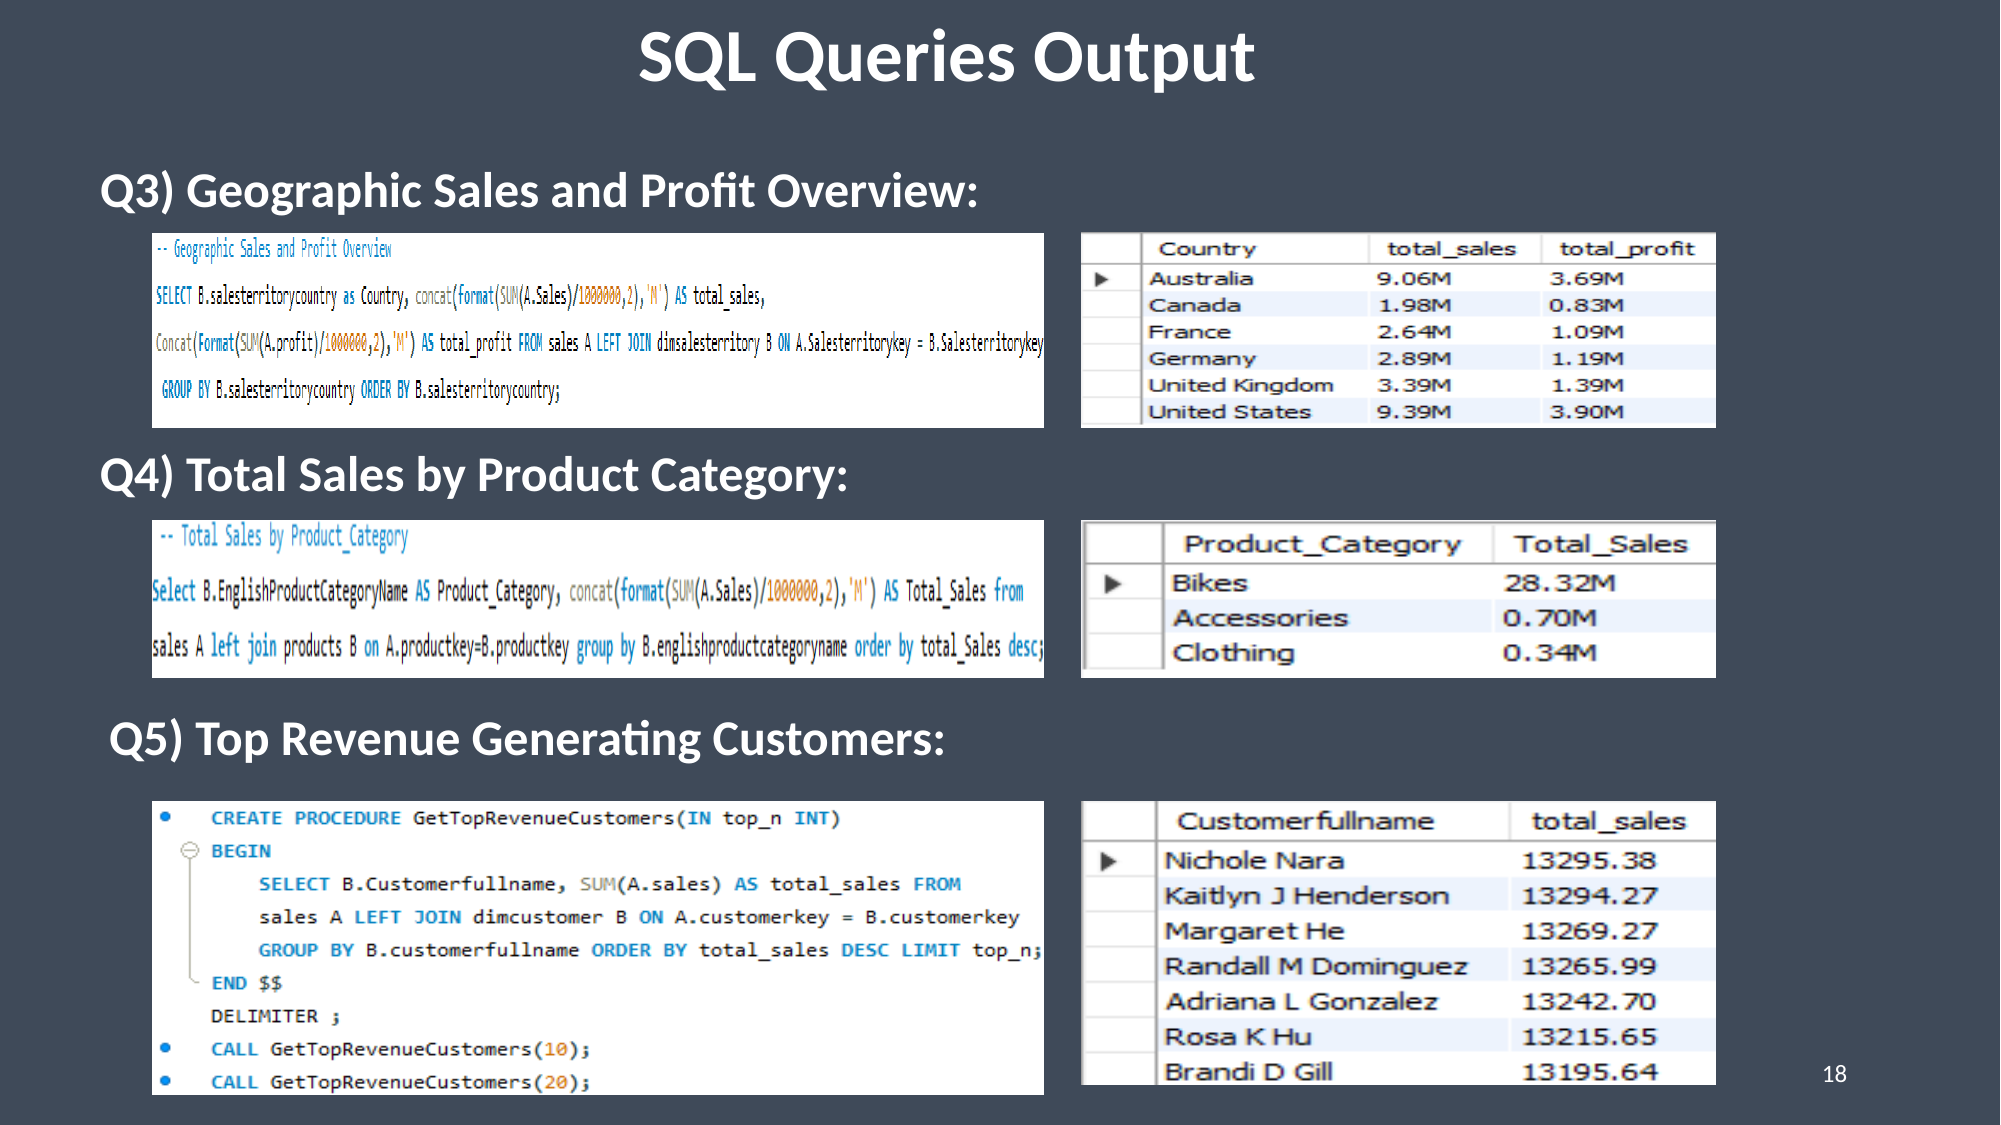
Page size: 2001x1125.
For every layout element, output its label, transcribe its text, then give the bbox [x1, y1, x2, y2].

text_box Q4) Total Sales by Product Category: [85, 434, 1044, 509]
picture [1081, 801, 1716, 1085]
title SQL Queries Output [85, 3, 1811, 112]
picture [1081, 232, 1716, 428]
slide_number 18 [1412, 1042, 1863, 1103]
picture [152, 520, 1044, 678]
text_box Q5) Top Revenue Generating Customers: [94, 698, 1053, 773]
picture [1081, 520, 1716, 678]
list Q3) Geographic Sales and Profit Overview: [85, 156, 1811, 978]
picture [152, 233, 1044, 428]
picture [152, 801, 1044, 1095]
